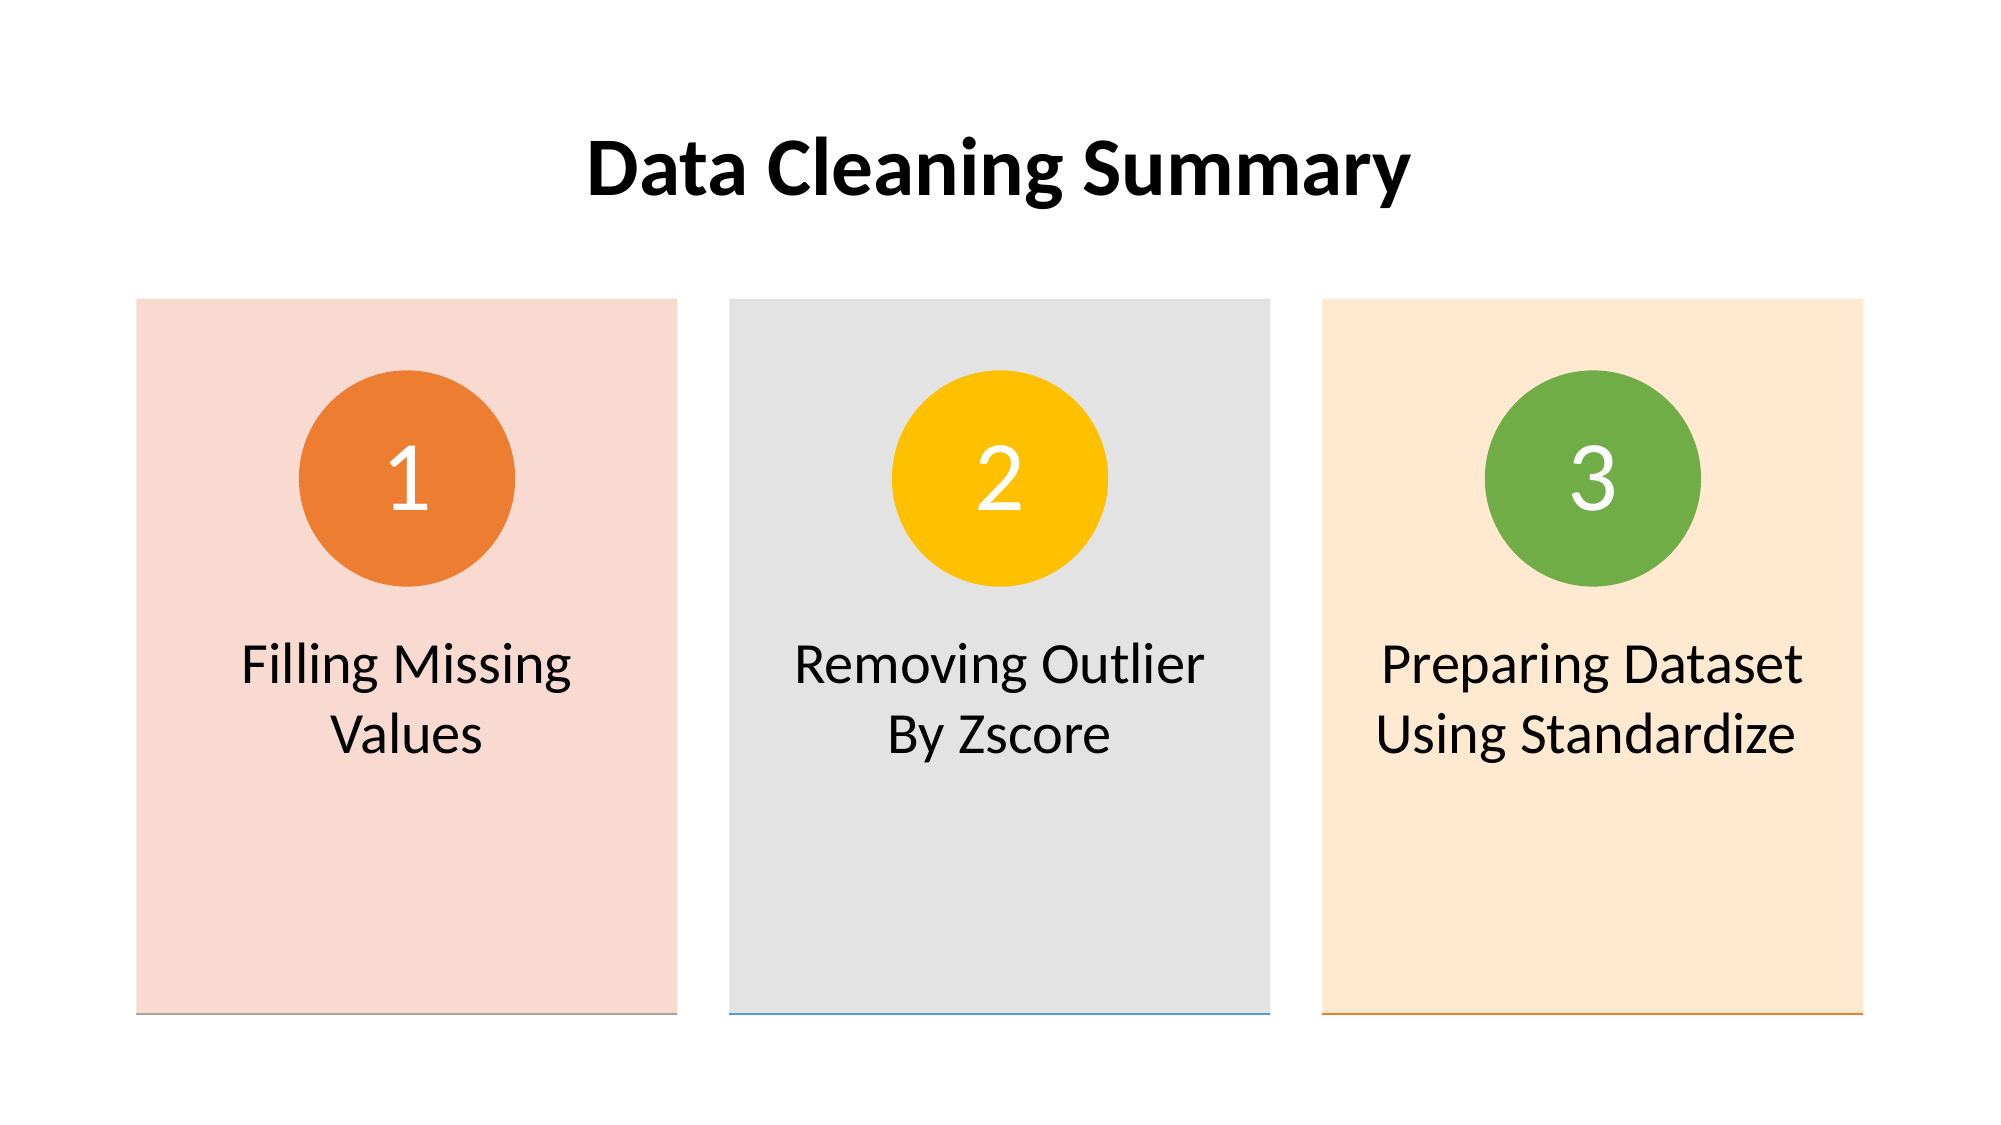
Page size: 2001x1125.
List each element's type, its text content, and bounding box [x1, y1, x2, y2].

title Data Cleaning Summary [137, 59, 1863, 278]
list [137, 299, 1863, 1014]
